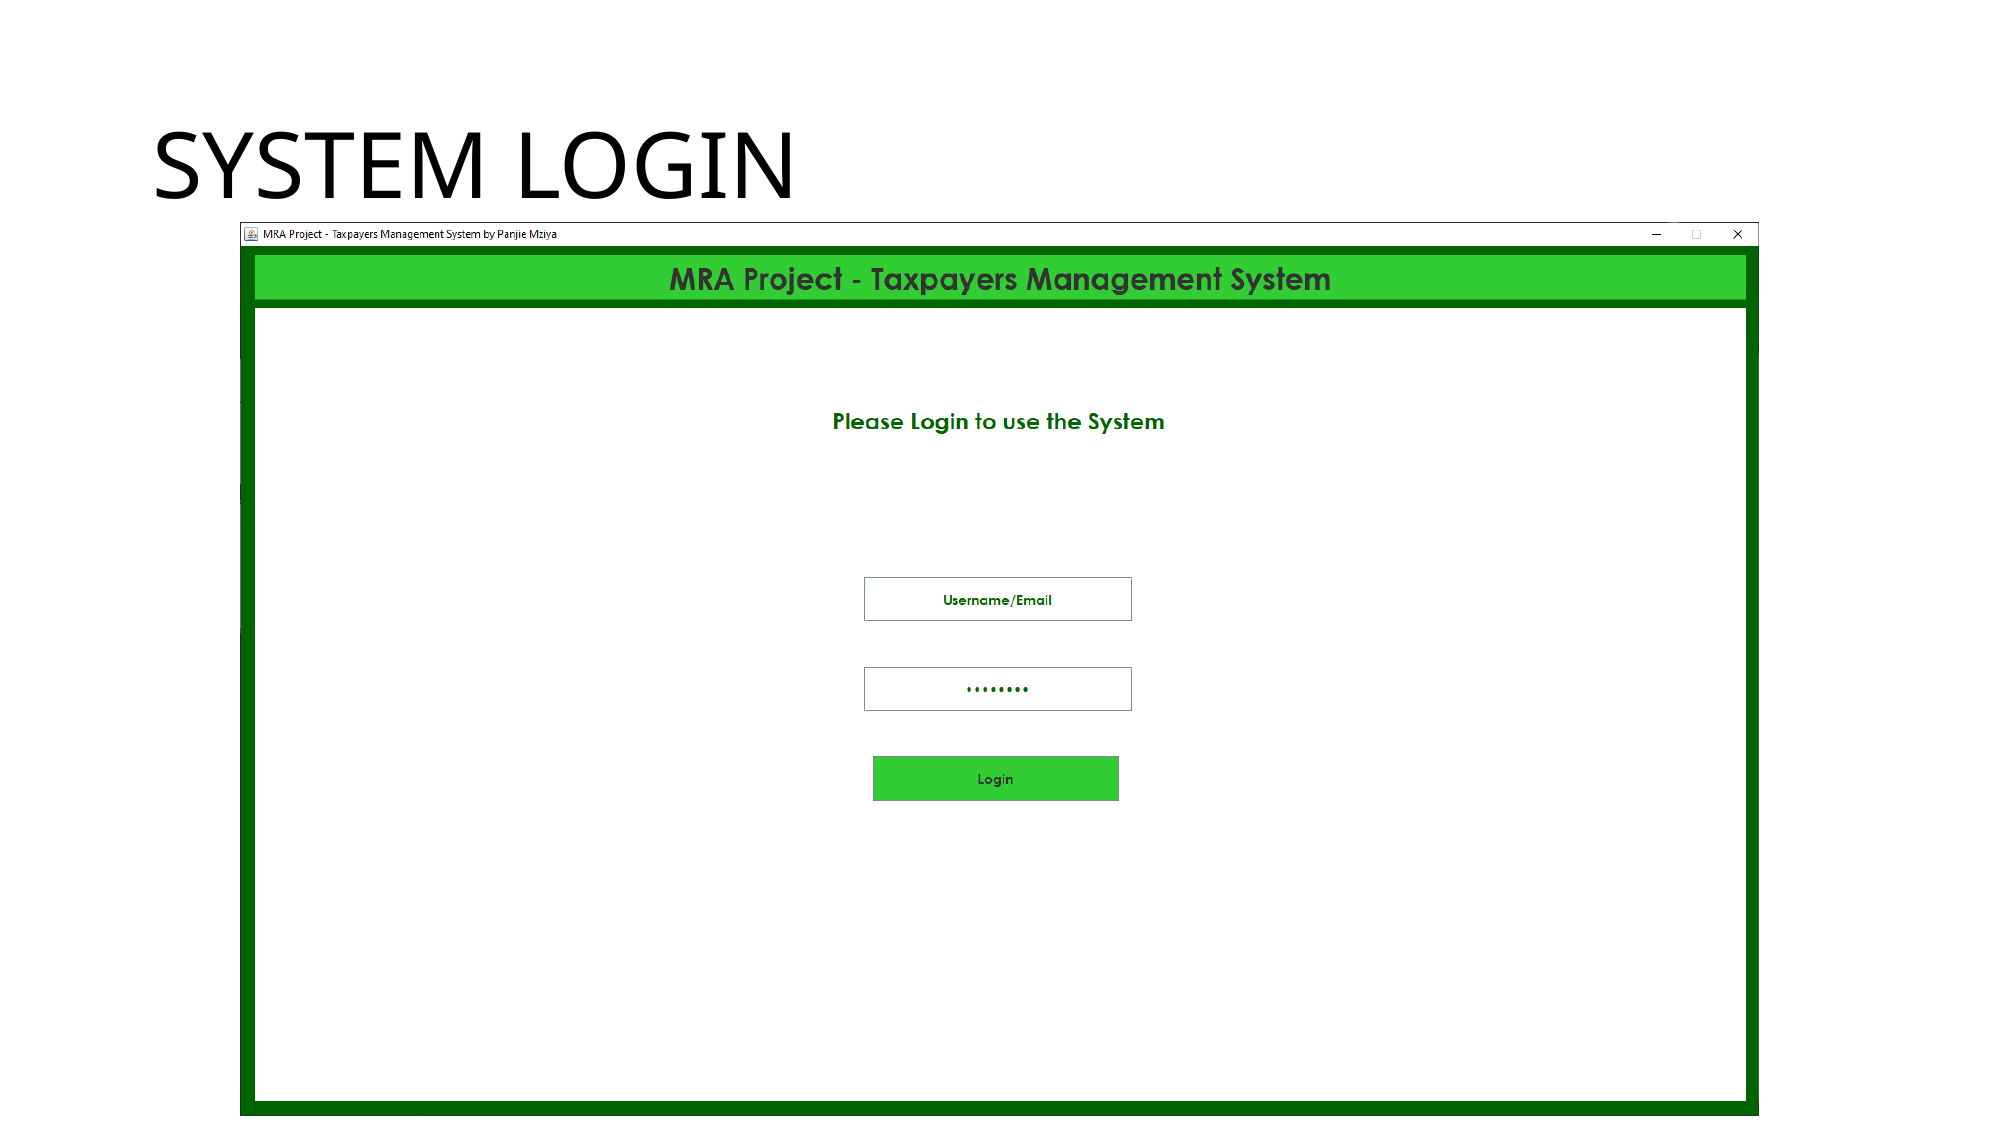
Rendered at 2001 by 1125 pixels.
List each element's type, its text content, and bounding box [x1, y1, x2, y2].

title SYSTEM LOGIN [137, 59, 1863, 278]
picture [240, 222, 1759, 1116]
